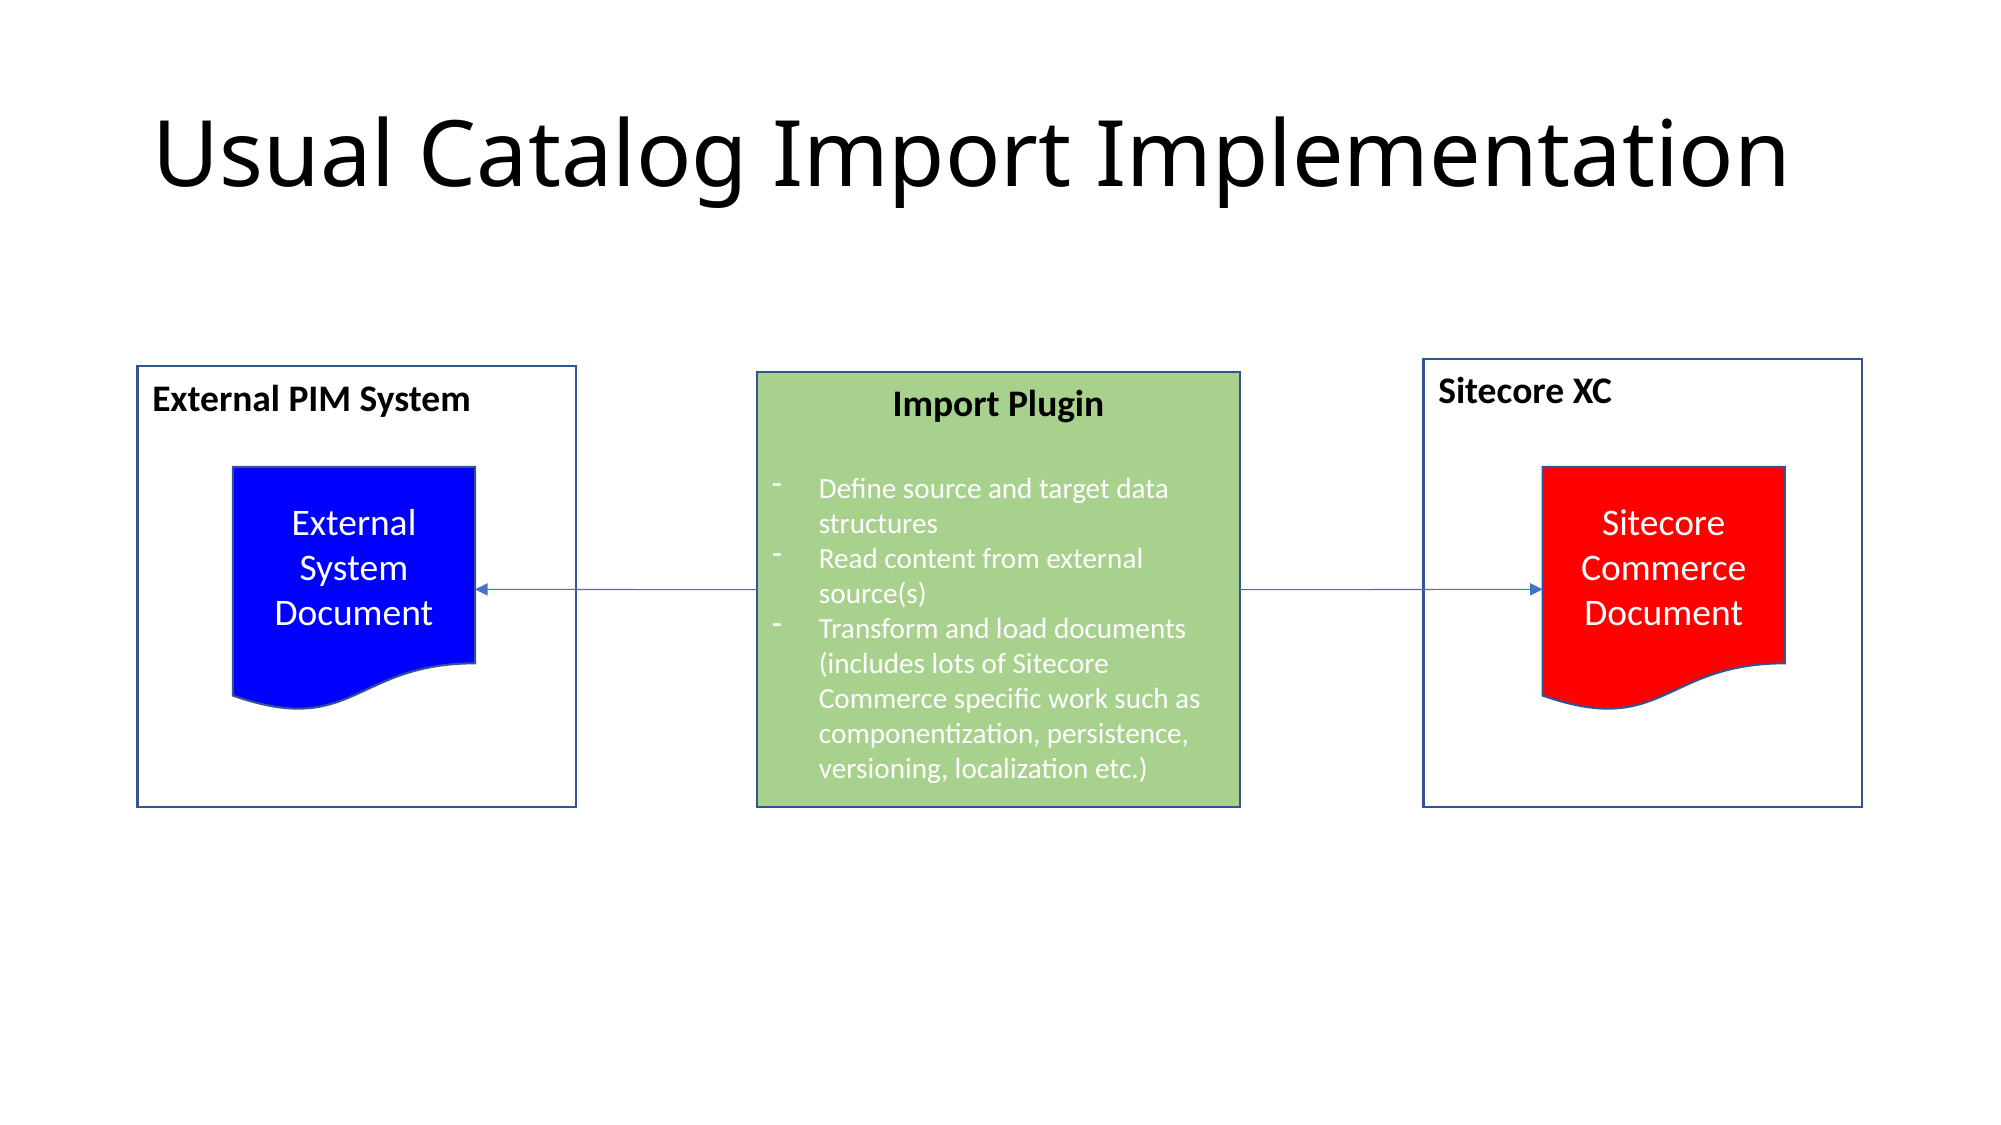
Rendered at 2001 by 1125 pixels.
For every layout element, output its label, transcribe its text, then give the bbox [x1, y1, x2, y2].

text_box External PIM System [136, 365, 577, 808]
text_box Sitecore XC [1422, 358, 1863, 808]
text_box External System Document [231, 465, 477, 710]
title Usual Catalog Import Implementation [137, 48, 1863, 266]
text_box Import Plugin Define source and target data structures Read content from external source(s) Transform and load documents (includes lots of Sitecore Commerce specific work such as componentization, persistence, versioning, localization etc.) [756, 371, 1241, 808]
